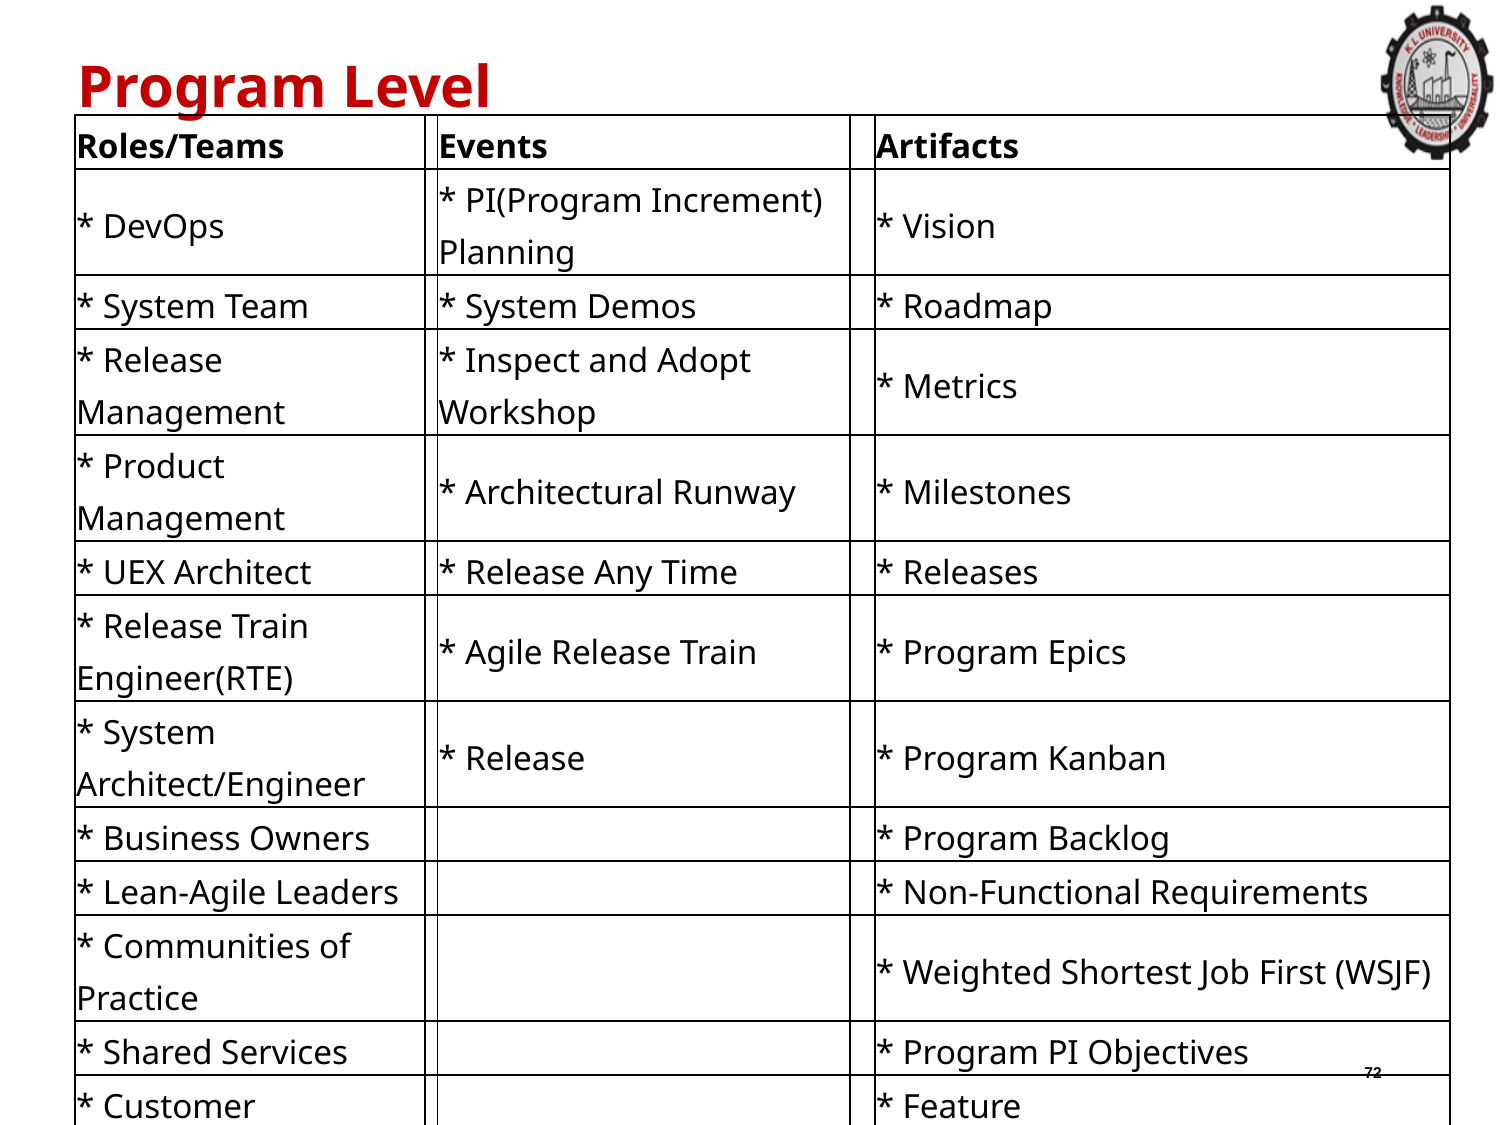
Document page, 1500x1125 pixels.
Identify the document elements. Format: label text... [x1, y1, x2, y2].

table_cell * Program Kanban [876, 702, 1449, 806]
table_cell [426, 702, 437, 806]
table_cell * Program Epics [876, 596, 1449, 700]
table_cell [851, 596, 874, 700]
table_cell [426, 1022, 437, 1074]
table_cell [851, 808, 874, 860]
table_cell * Communities of Practice [76, 916, 424, 1020]
table_cell [426, 808, 437, 860]
table_cell * Releases [876, 542, 1449, 594]
table_cell [438, 862, 849, 914]
table_cell [426, 862, 437, 914]
table_cell * Lean-Agile Leaders [76, 862, 424, 914]
table_header Events [438, 116, 849, 168]
table_cell * UEX Architect [76, 542, 424, 594]
table_cell * System Team [76, 276, 424, 328]
table_cell * Architectural Runway [438, 436, 849, 540]
table_cell * Roadmap [876, 276, 1449, 328]
table_cell * Inspect and Adopt Workshop [438, 330, 849, 434]
table_cell [851, 702, 874, 806]
table_cell [426, 596, 437, 700]
table_cell * Release Any Time [438, 542, 849, 594]
table_cell * Release Management [76, 330, 424, 434]
table_cell [438, 808, 849, 860]
table_cell [851, 1076, 874, 1125]
table_cell * DevOps [76, 170, 424, 274]
table_cell * System Demos [438, 276, 849, 328]
table_cell [851, 862, 874, 914]
title Program Level [62, 49, 1426, 129]
table_cell [851, 170, 874, 274]
table_cell [426, 1076, 437, 1125]
table_cell [426, 436, 437, 540]
table_cell [438, 916, 849, 1020]
picture [1370, 0, 1500, 173]
table_header Artifacts [876, 116, 1449, 168]
table_cell * Vision [876, 170, 1449, 274]
table_cell * Metrics [876, 330, 1449, 434]
table_cell [438, 1076, 849, 1125]
table_header [851, 116, 874, 168]
table_cell [426, 276, 437, 328]
table_cell * Customer [76, 1076, 424, 1125]
table_cell * Program PI Objectives [876, 1022, 1449, 1074]
table_cell [426, 916, 437, 1020]
table_cell * Business Owners [76, 808, 424, 860]
table_cell [426, 542, 437, 594]
table_header Roles/Teams [76, 116, 424, 168]
table_cell [438, 1022, 849, 1074]
table_cell * Agile Release Train [438, 596, 849, 700]
table_cell [851, 436, 874, 540]
table_cell * Non-Functional Requirements [876, 862, 1449, 914]
table_cell [851, 1022, 874, 1074]
table_cell * Feature [876, 1076, 1449, 1125]
table_cell [426, 170, 437, 274]
table_cell * Program Backlog [876, 808, 1449, 860]
table_cell * Release Train Engineer(RTE) [76, 596, 424, 700]
table_cell [426, 330, 437, 434]
table_cell * Release [438, 702, 849, 806]
table_cell * Milestones [876, 436, 1449, 540]
table_header [426, 116, 437, 168]
table_cell [851, 916, 874, 1020]
table_cell * PI(Program Increment) Planning [438, 170, 849, 274]
table_cell * Product Management [76, 436, 424, 540]
table_cell [851, 276, 874, 328]
table_cell * System Architect/Engineer [76, 702, 424, 806]
table_cell [851, 542, 874, 594]
table_cell * Shared Services [76, 1022, 424, 1074]
table_cell [851, 330, 874, 434]
table_cell * Weighted Shortest Job First (WSJF) [876, 916, 1449, 1020]
